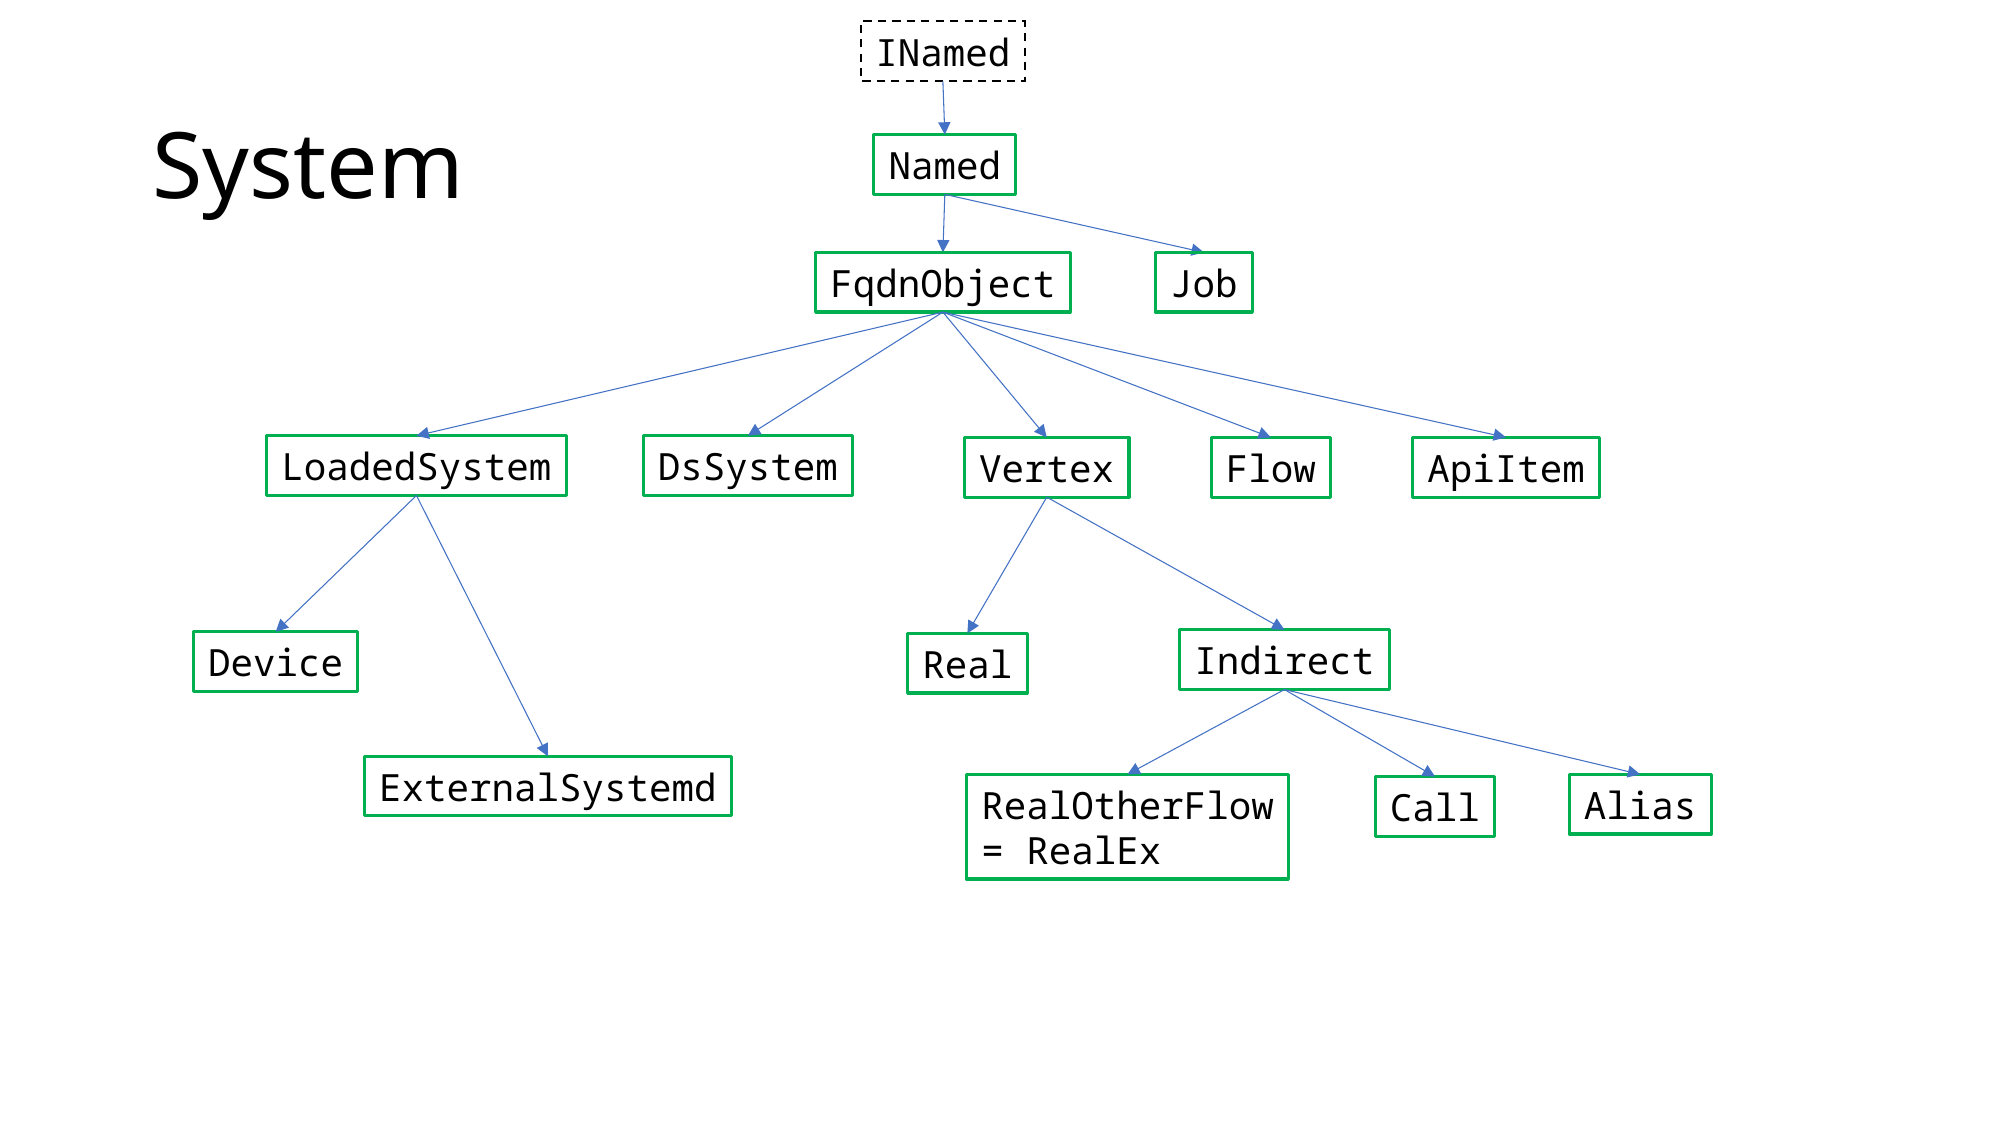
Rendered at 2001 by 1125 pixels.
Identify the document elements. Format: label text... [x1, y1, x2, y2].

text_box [942, 312, 1271, 438]
title System [137, 59, 572, 278]
text_box RealOtherFlow = RealEx [966, 774, 1289, 880]
text_box LoadedSystem [266, 435, 567, 496]
text_box Indirect [1179, 629, 1390, 690]
text_box DsSystem [643, 436, 853, 496]
text_box FqdnObject [815, 252, 1071, 312]
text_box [1271, 312, 1506, 438]
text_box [1127, 690, 1284, 775]
text_box ExternalSystemd [364, 756, 732, 816]
text_box Real [907, 633, 1028, 693]
text_box Job [1155, 252, 1253, 312]
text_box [967, 497, 1047, 634]
text_box Named [873, 134, 1016, 195]
text_box ApiItem [1412, 437, 1600, 498]
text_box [1046, 497, 1285, 630]
text_box Device [193, 631, 358, 692]
text_box INamed [860, 20, 1026, 82]
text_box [416, 312, 943, 436]
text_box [416, 496, 548, 757]
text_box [275, 496, 416, 632]
text_box Vertex [964, 438, 1129, 498]
text_box Call [1375, 776, 1495, 837]
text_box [944, 195, 1204, 253]
text_box Alias [1569, 774, 1712, 835]
text_box Flow [1211, 438, 1331, 498]
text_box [1284, 690, 1641, 775]
